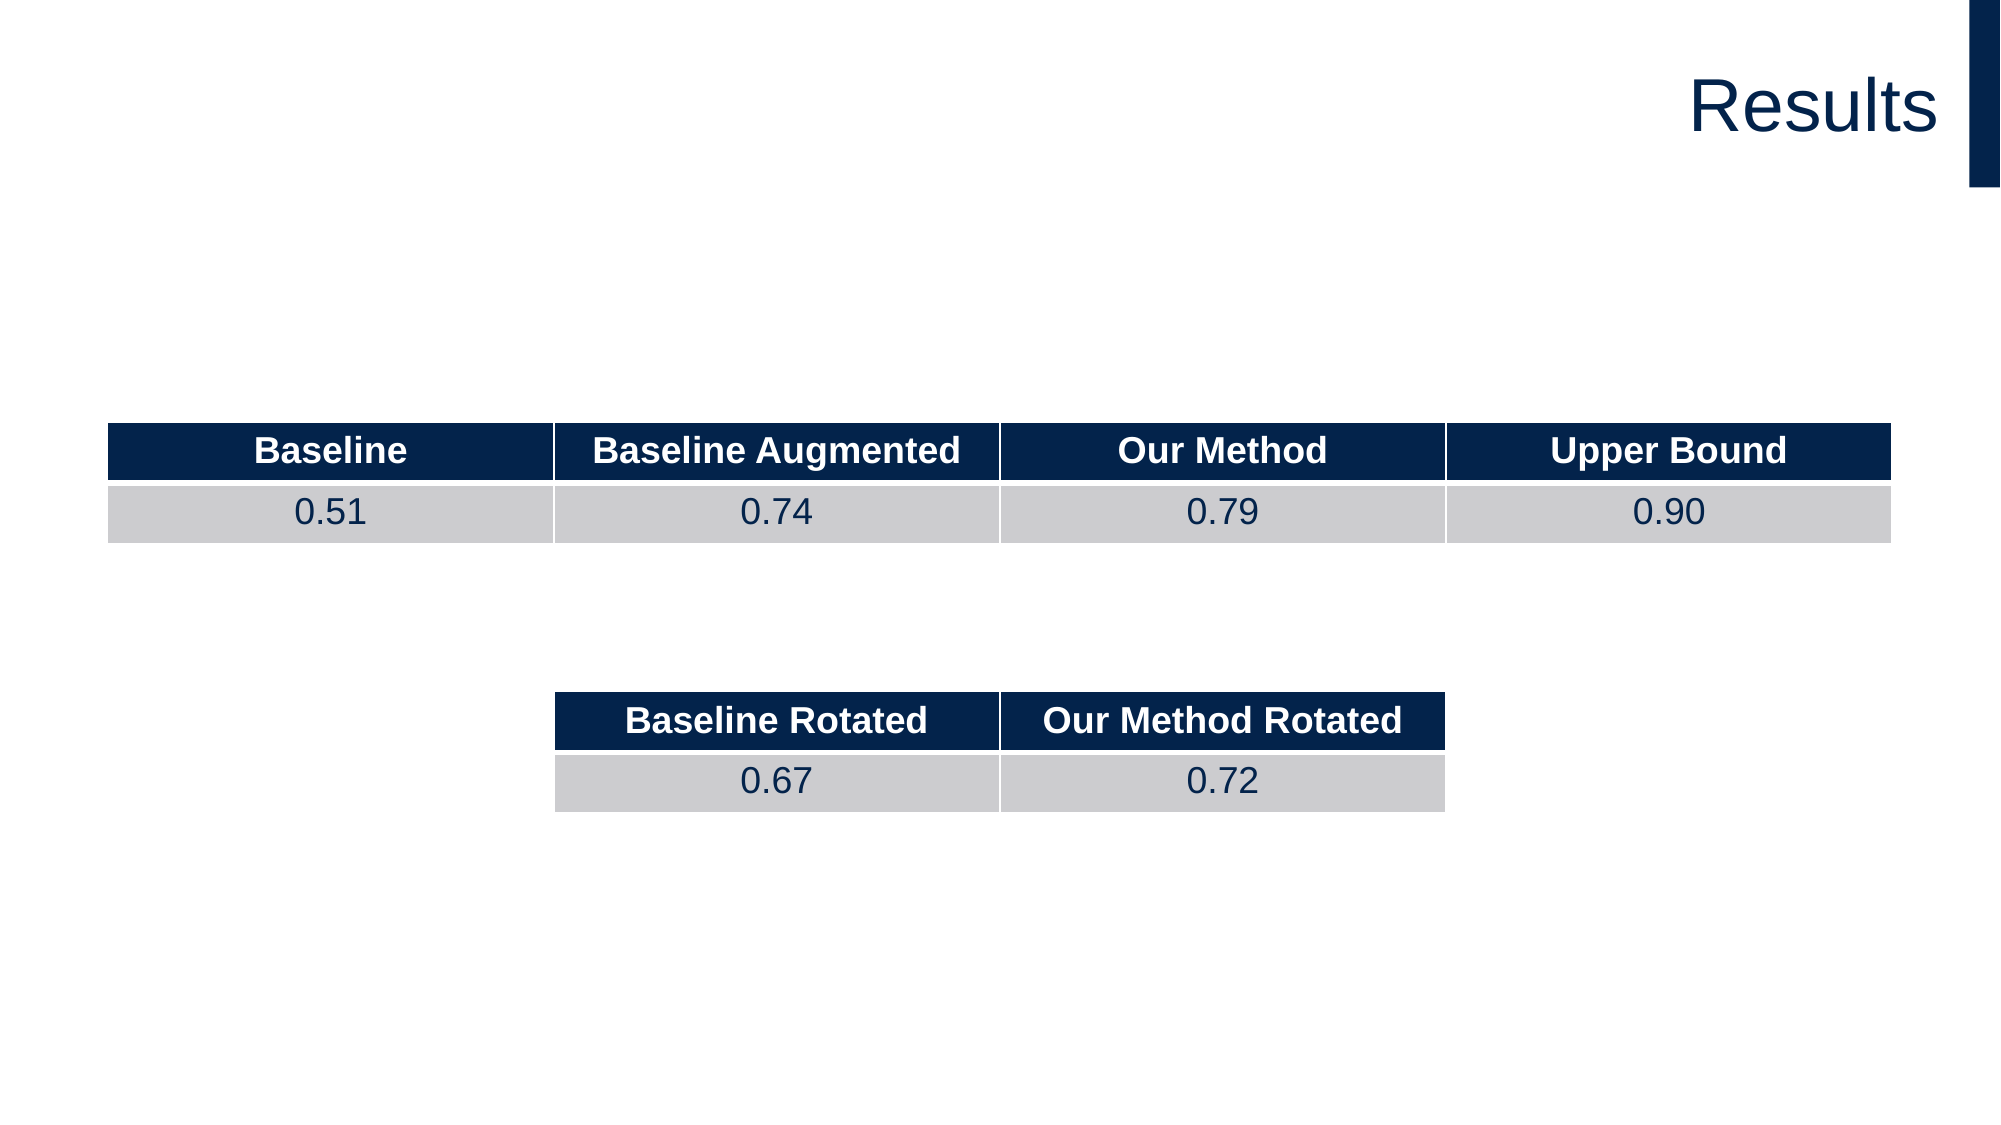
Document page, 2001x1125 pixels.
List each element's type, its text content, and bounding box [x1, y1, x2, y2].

table_cell 0.67 [555, 755, 999, 812]
table_header Our Method Rotated [1001, 692, 1445, 750]
table_cell 0.90 [1447, 486, 1891, 543]
table_header Our Method [1001, 423, 1445, 480]
table_header Baseline [108, 423, 553, 480]
table_header Baseline Augmented [555, 423, 999, 480]
table_cell 0.79 [1001, 486, 1445, 543]
table_header Baseline Rotated [555, 692, 999, 750]
table_cell 0.72 [1001, 755, 1445, 812]
table_cell 0.74 [555, 486, 999, 543]
table_cell 0.51 [108, 486, 553, 543]
title Results [49, 0, 1954, 215]
table_header Upper Bound [1447, 423, 1891, 480]
